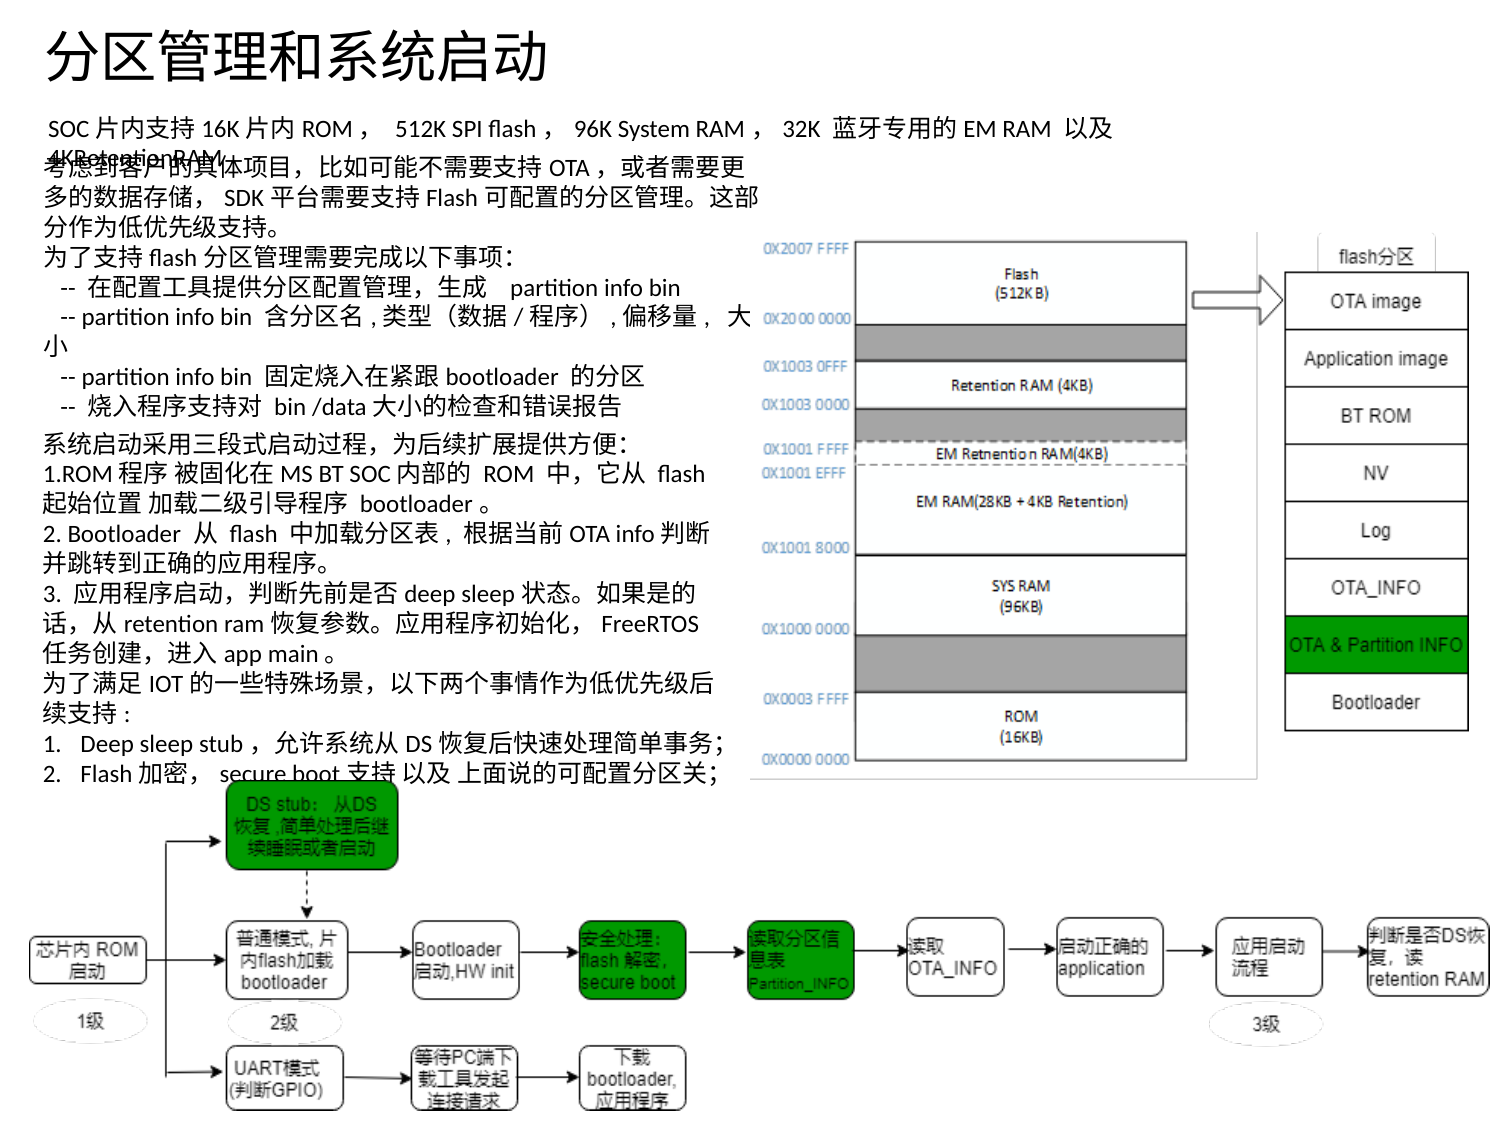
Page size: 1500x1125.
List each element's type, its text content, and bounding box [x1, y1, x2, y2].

text_box 系统启动采用三段式启动过程，为后续扩展提供方便： 1.ROM程序 被固化在MS BT SOC内部的 ROM 中，它从 flash 起始位置 加载二级引导程序 bootloader。 2. Bootloader 从 flash 中加载分区表, 根据当前OTA info判断并跳转到正确的应用程序。 3. 应用程序启动，判断先前是否deep sleep状态。如果是的话，从retention ram恢复参数。应用程序初始化，FreeRTOS 任务创建，进入app main。 为了满足IOT的一些特殊场景，以下两个事情作为低优先级后续支持: Deep sleep stub，允许系统从DS恢复后快速处理简单事务； Flash加密，secure boot支持 以及 上面说的可配置分区关； [28, 458, 731, 780]
title 分区管理和系统启动 [29, 14, 1305, 97]
picture [29, 231, 1490, 1112]
text_box SOC片内支持16K片内ROM， 512K SPI flash，96K System RAM，32K 蓝牙专用的EM RAM 以及 4KRetentionRAM [33, 104, 1309, 180]
text_box 考虑到客户的具体项目，比如可能不需要支持OTA，或者需要更多的数据存储，SDK平台需要支持Flash可配置的分区管理。这部分作为低优先级支持。 为了支持flash分区管理需要完成以下事项： -- 在配置工具提供分区配置管理，生成 partition info bin -- partition info bin 含分区名,类型（数据/程序）,偏移量, 大小 -- partition info bin 固定烧入在紧跟bootloader 的分区 -- 烧入程序支持对 bin /data大小的检查和错误报告 [28, 143, 777, 458]
